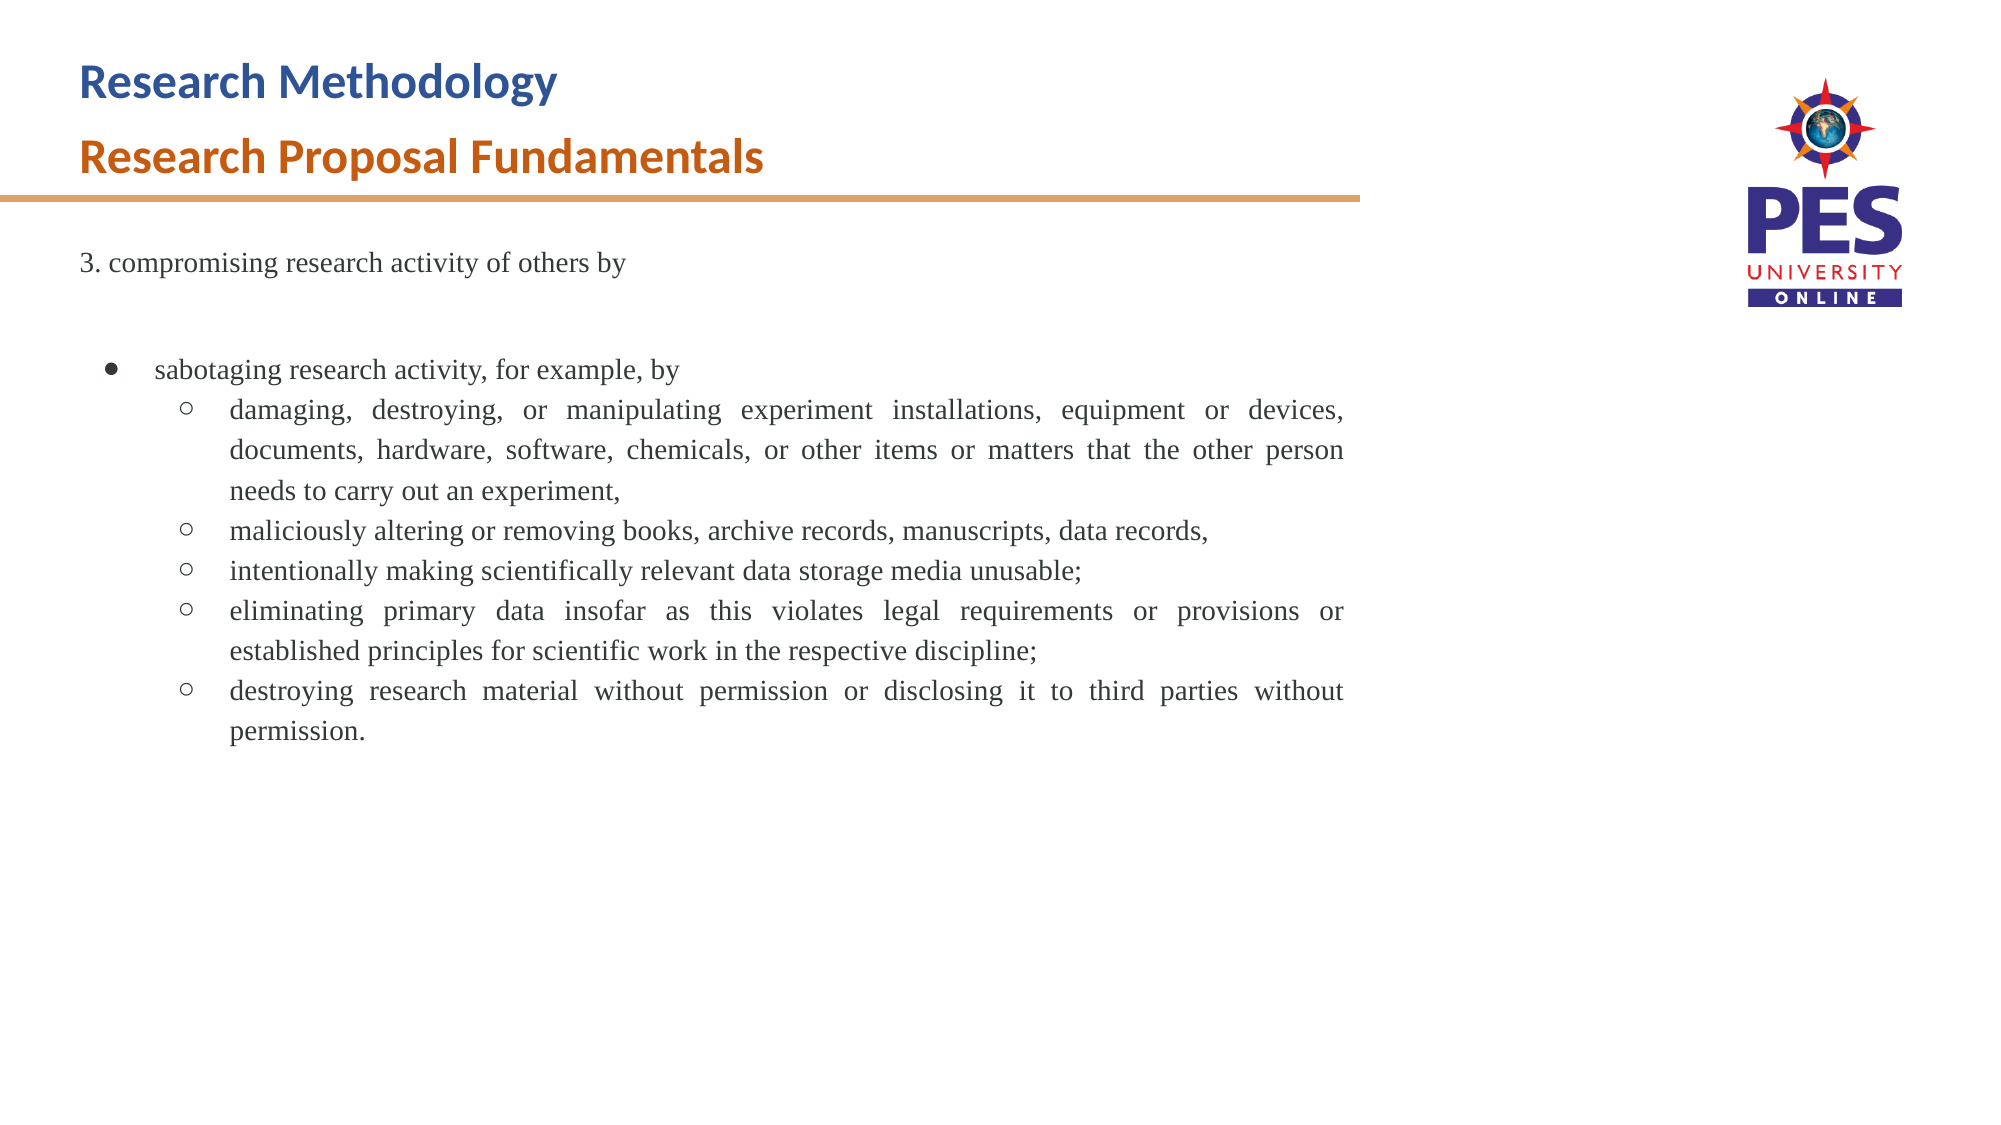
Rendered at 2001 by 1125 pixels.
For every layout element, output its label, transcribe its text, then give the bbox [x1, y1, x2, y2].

picture [1748, 76, 1902, 307]
text_box Research Proposal Fundamentals [64, 116, 1377, 192]
text_box Research Methodology [64, 41, 1295, 118]
text_box 3. compromising research activity of others by sabotaging research activity, for example, by damaging, destroying, or manipulating experiment installations, equipment or devices, documents, hardware, software, chemicals, or other items or matters that the other person needs to carry out an experiment, maliciously altering or removing books, archive records, manuscripts, data records, intentionally making scientifically relevant data storage media unusable; eliminating primary data insofar as this violates legal requirements or provisions or established principles for scientific work in the respective discipline; destroying research material without permission or disclosing it to third parties without permission. [64, 230, 1361, 811]
